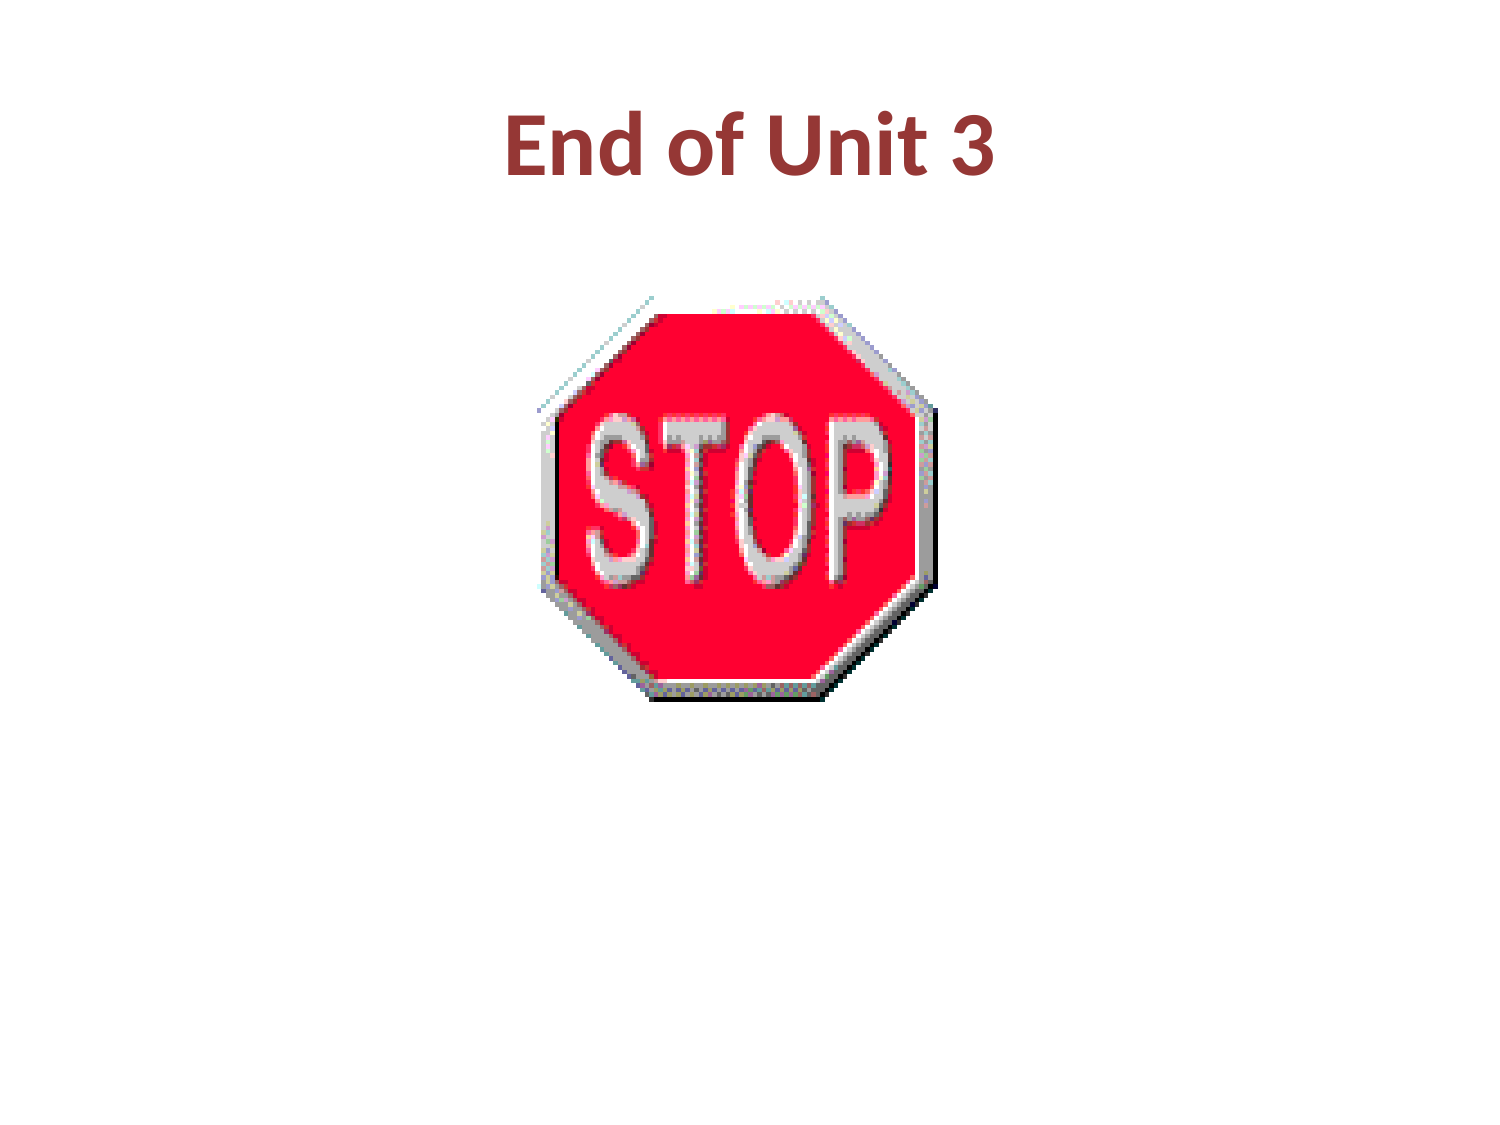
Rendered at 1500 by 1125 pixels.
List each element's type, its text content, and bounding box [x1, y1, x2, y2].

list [537, 296, 938, 702]
title End of Unit 3 [75, 45, 1425, 233]
